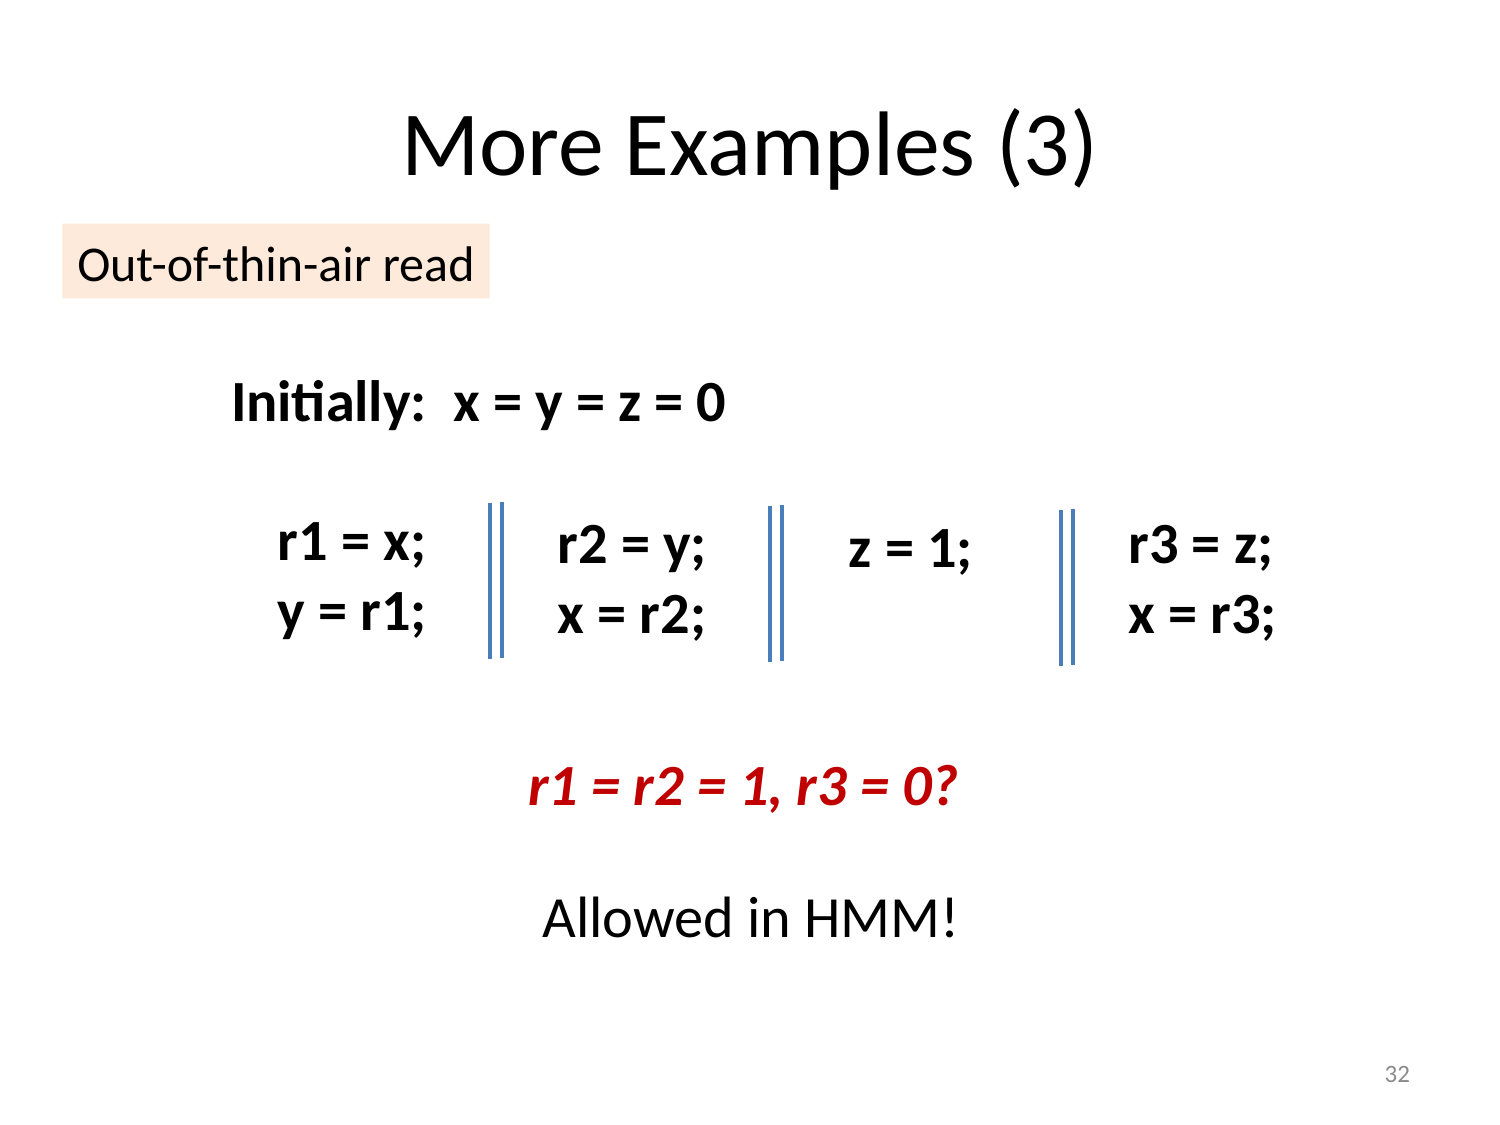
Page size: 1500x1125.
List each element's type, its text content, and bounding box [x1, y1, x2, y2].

text_box Allowed in HMM! [527, 871, 1013, 957]
text_box r2 = y; x = r2; [543, 497, 729, 653]
text_box r1 = r2 = 1, r3 = 0? [513, 739, 1023, 825]
title More Examples (3) [75, 45, 1425, 233]
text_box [769, 504, 782, 663]
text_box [1060, 508, 1073, 667]
text_box Initially: x = y = z = 0 [216, 355, 822, 440]
text_box z = 1; [833, 501, 1020, 587]
text_box r3 = z; x = r3; [1113, 497, 1300, 653]
text_box Out-of-thin-air read [62, 223, 490, 299]
slide_number 32 [1074, 1042, 1425, 1103]
text_box r1 = x; y = r1; [263, 494, 449, 650]
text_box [489, 501, 503, 660]
